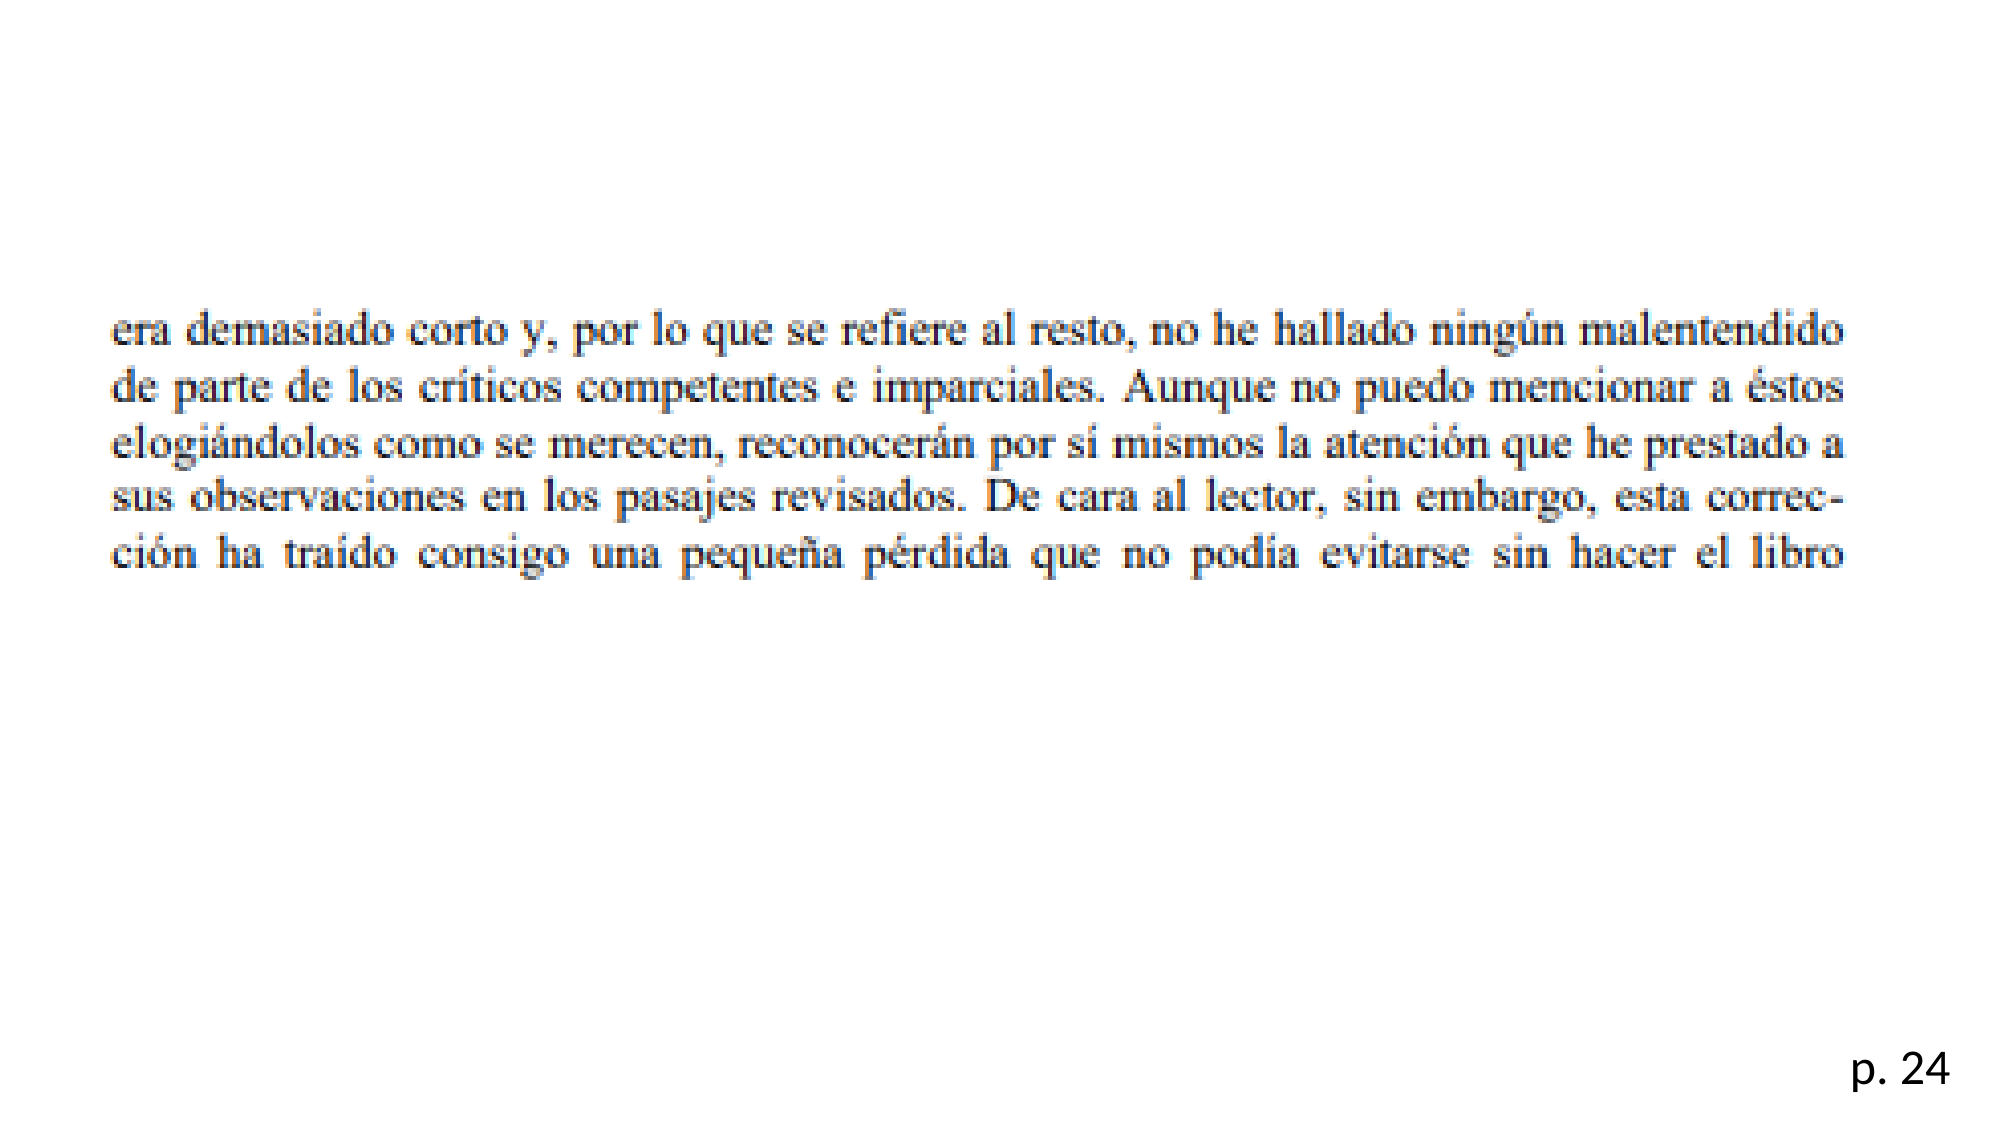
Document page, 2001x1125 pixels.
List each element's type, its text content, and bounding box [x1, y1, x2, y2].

picture [54, 260, 1901, 597]
subtitle p. 24 [1800, 1033, 2000, 1125]
